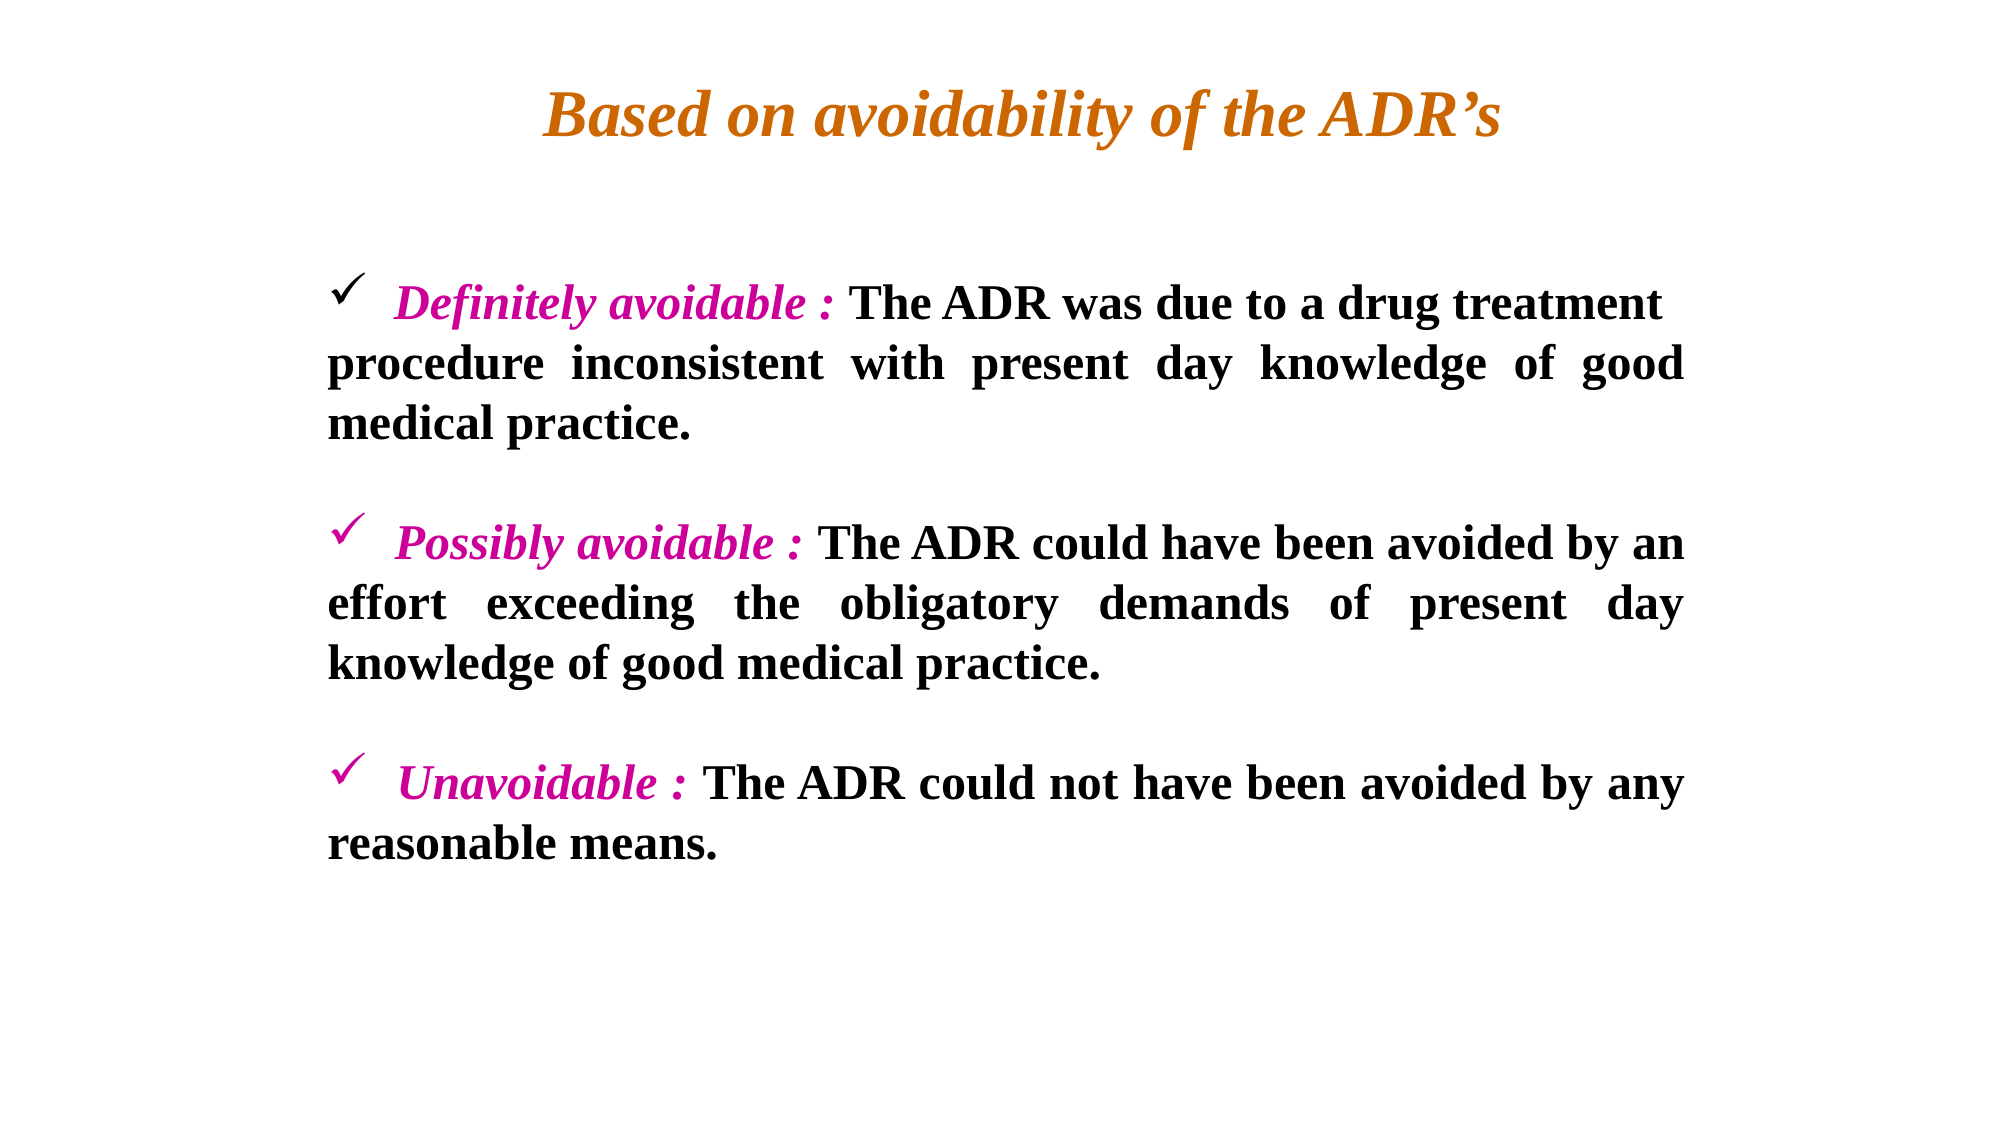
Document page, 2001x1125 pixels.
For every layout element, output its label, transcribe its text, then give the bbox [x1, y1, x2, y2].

text_box Definitely avoidable : The ADR was due to a drug treatment procedure inconsistent with present day knowledge of good medical practice. Possibly avoidable : The ADR could have been avoided by an effort exceeding the obligatory demands of present day knowledge of good medical practice. Unavoidable : The ADR could not have been avoided by any reasonable means. [312, 262, 1700, 878]
text_box Based on avoidability of the ADR’s [528, 62, 1519, 158]
